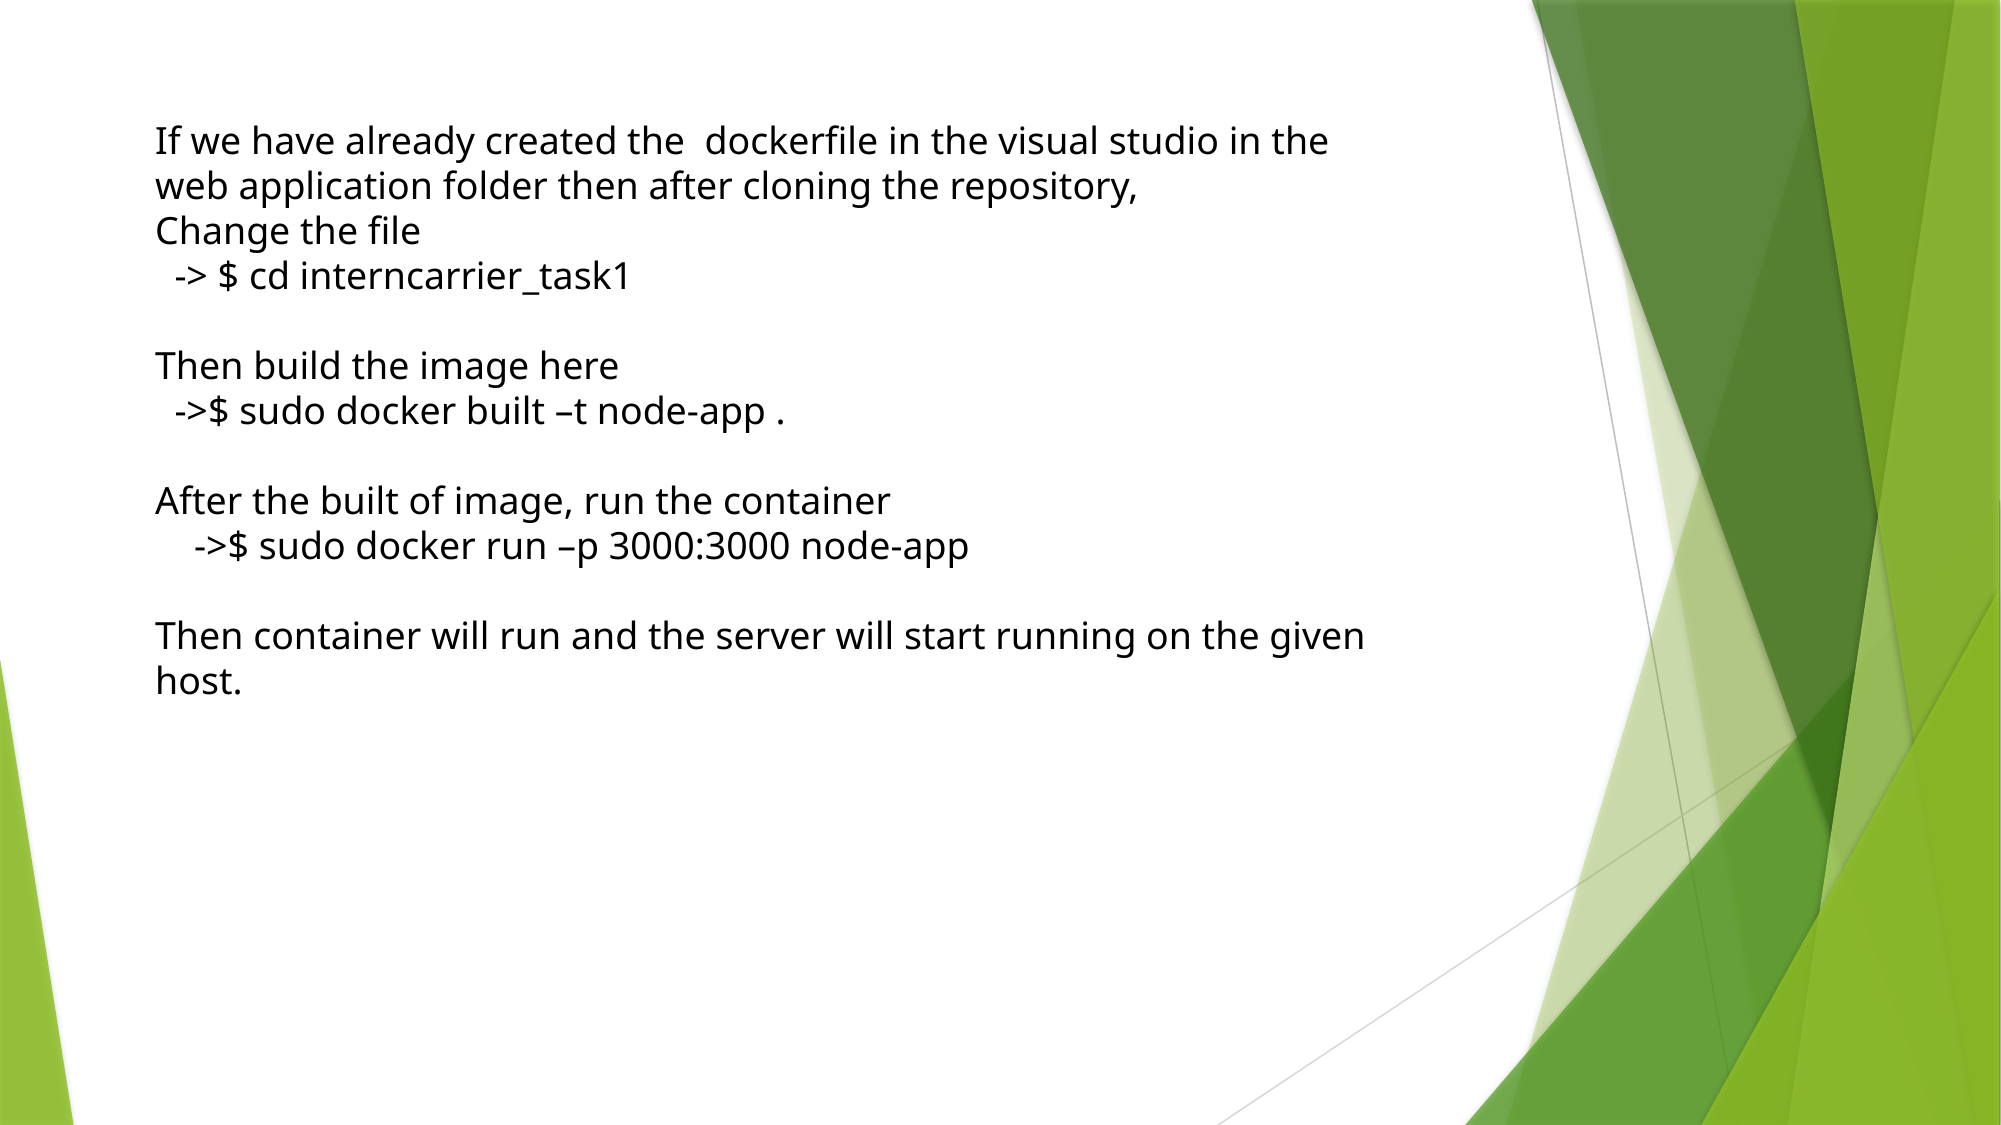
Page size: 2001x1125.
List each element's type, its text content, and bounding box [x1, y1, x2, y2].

text_box If we have already created the dockerfile in the visual studio in the web application folder then after cloning the repository, Change the file -> $ cd interncarrier_task1 Then build the image here ->$ sudo docker built –t node-app . After the built of image, run the container ->$ sudo docker run –p 3000:3000 node-app Then container will run and the server will start running on the given host. [140, 109, 1418, 710]
